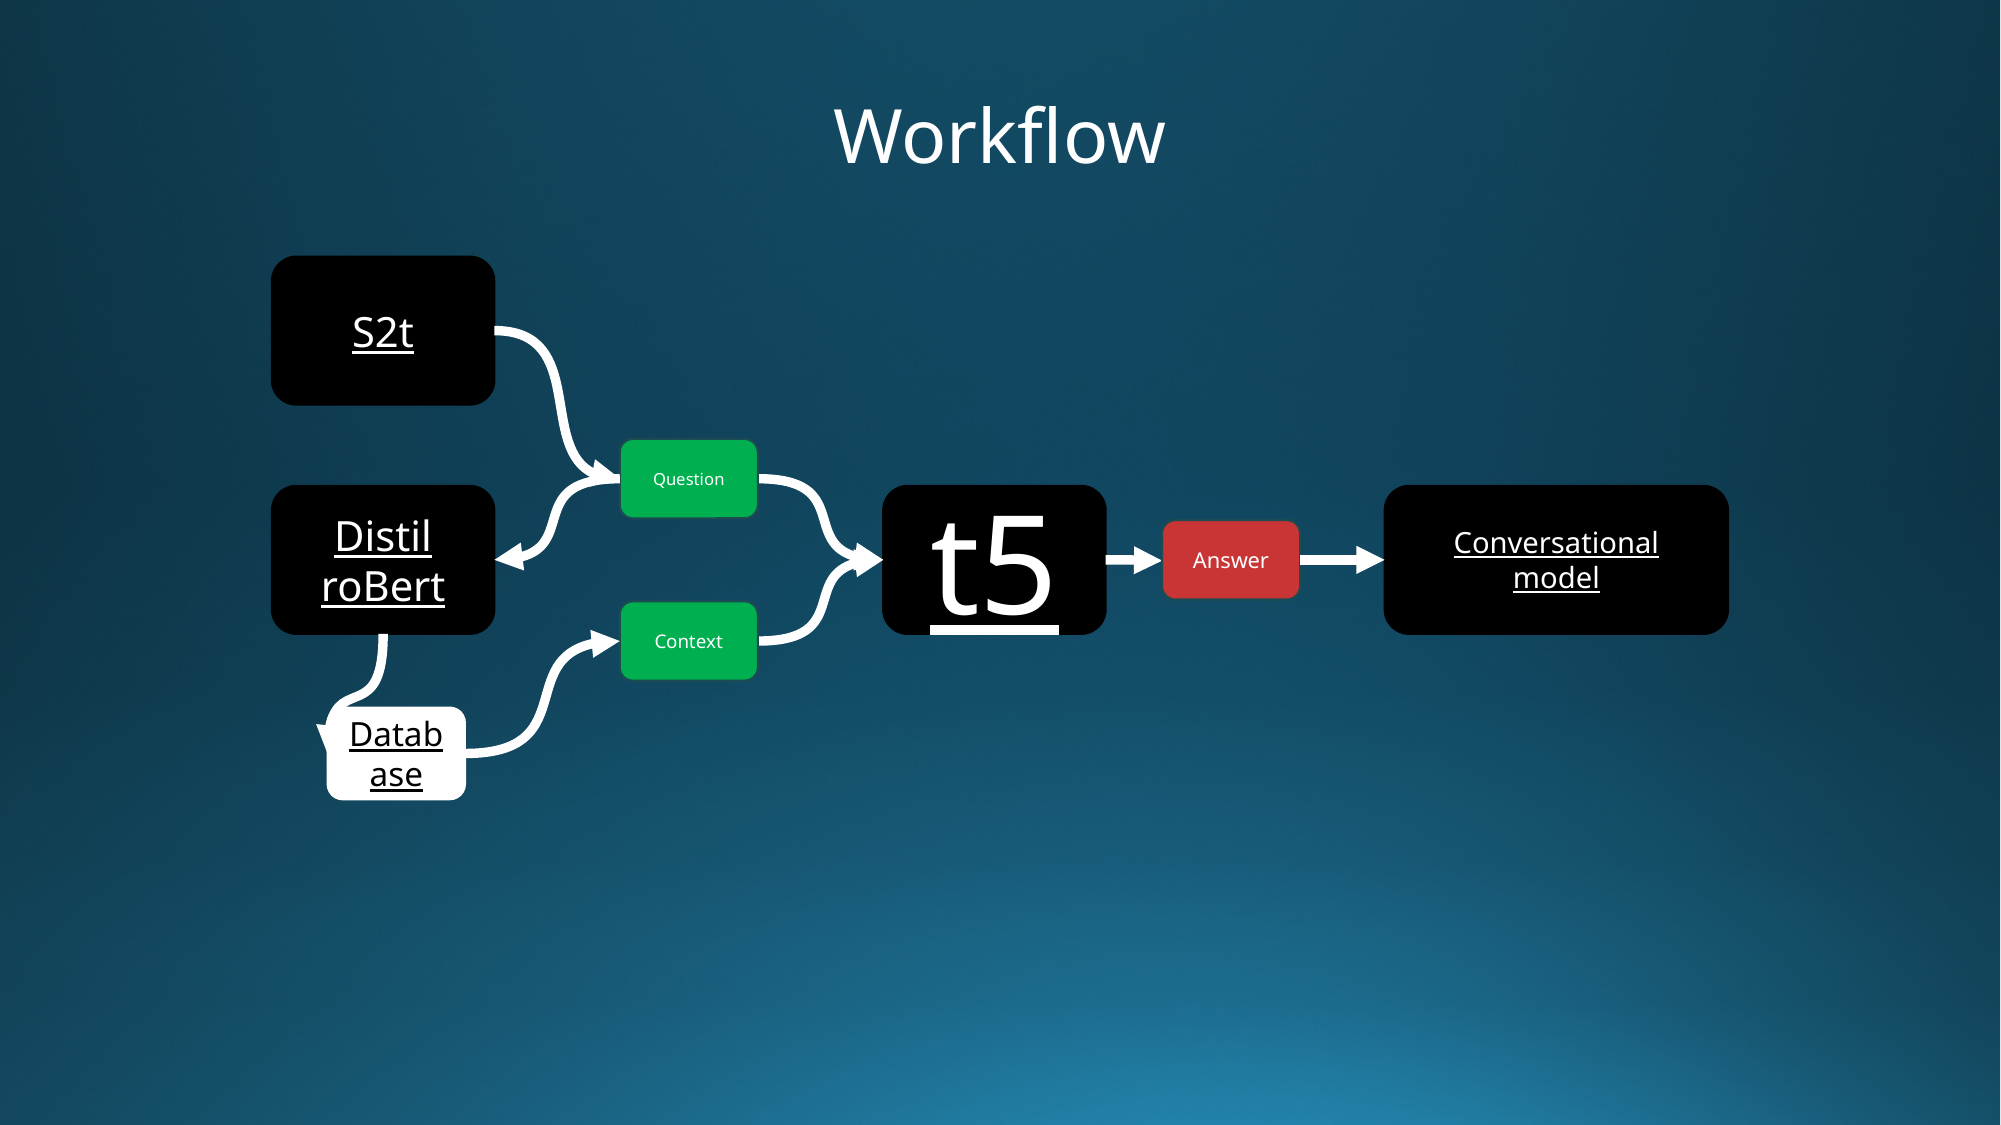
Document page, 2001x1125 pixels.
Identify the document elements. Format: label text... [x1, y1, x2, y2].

text_box Workflow [818, 81, 1182, 187]
picture [0, 0, 2001, 1125]
text_box S2t [270, 255, 496, 406]
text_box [271, 438, 1729, 800]
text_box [494, 330, 620, 479]
